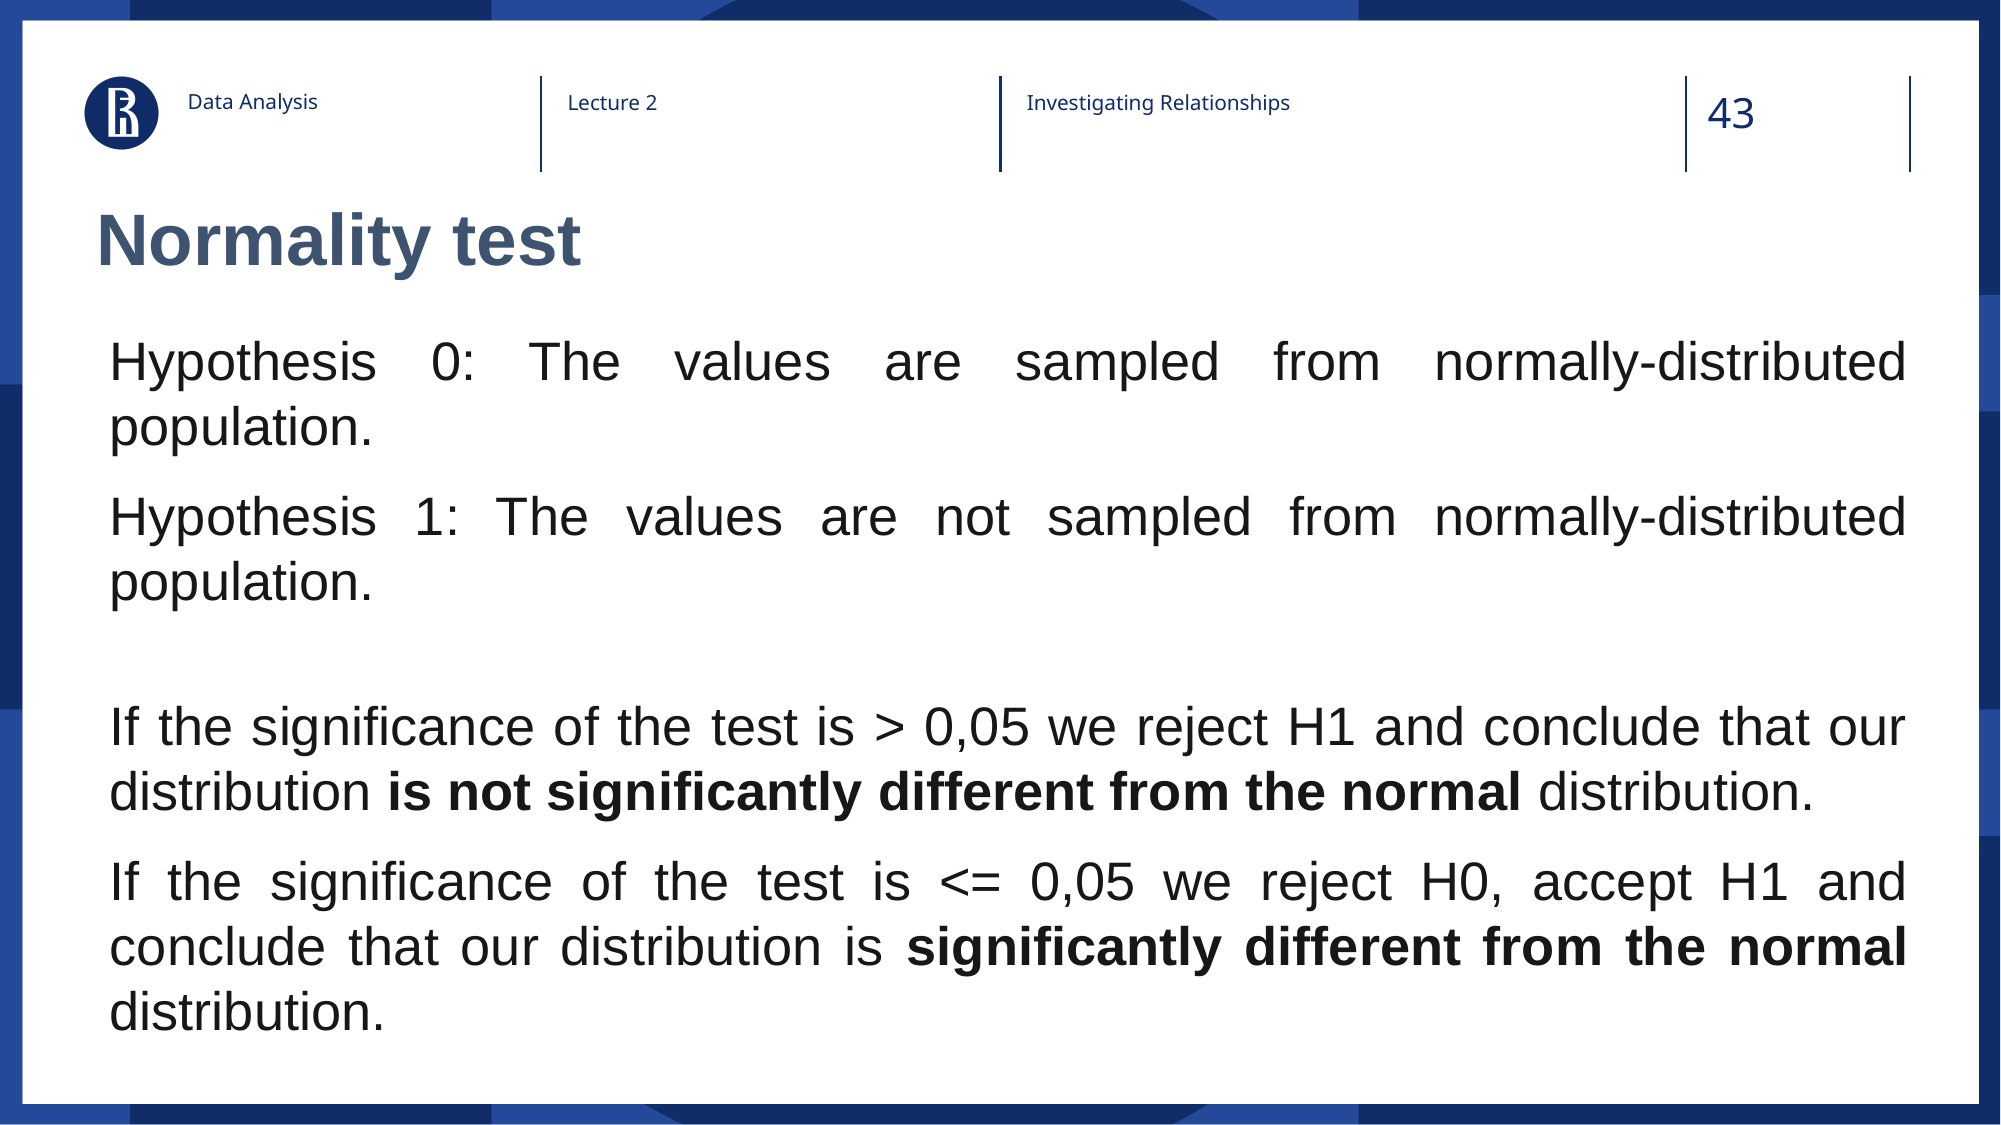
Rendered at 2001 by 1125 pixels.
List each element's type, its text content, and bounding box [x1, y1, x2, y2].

list Hypothesis 0: The values are sampled from normally-distributed population. Hypothesis 1: The values are not sampled from normally-distributed population. If the significance of the test is > 0,05 we reject H1 and conclude that our distribution is not significantly different from the normal distribution. If the significance of the test is <= 0,05 we reject H0, accept H1 and conclude that our distribution is significantly different from the normal distribution. [96, 326, 1911, 941]
title Normality test [96, 192, 1911, 320]
list Investigating Relationships [1026, 90, 1367, 157]
picture [0, 0, 2001, 1125]
list Data Analysis [187, 88, 520, 157]
list Lecture 2 [567, 90, 907, 157]
